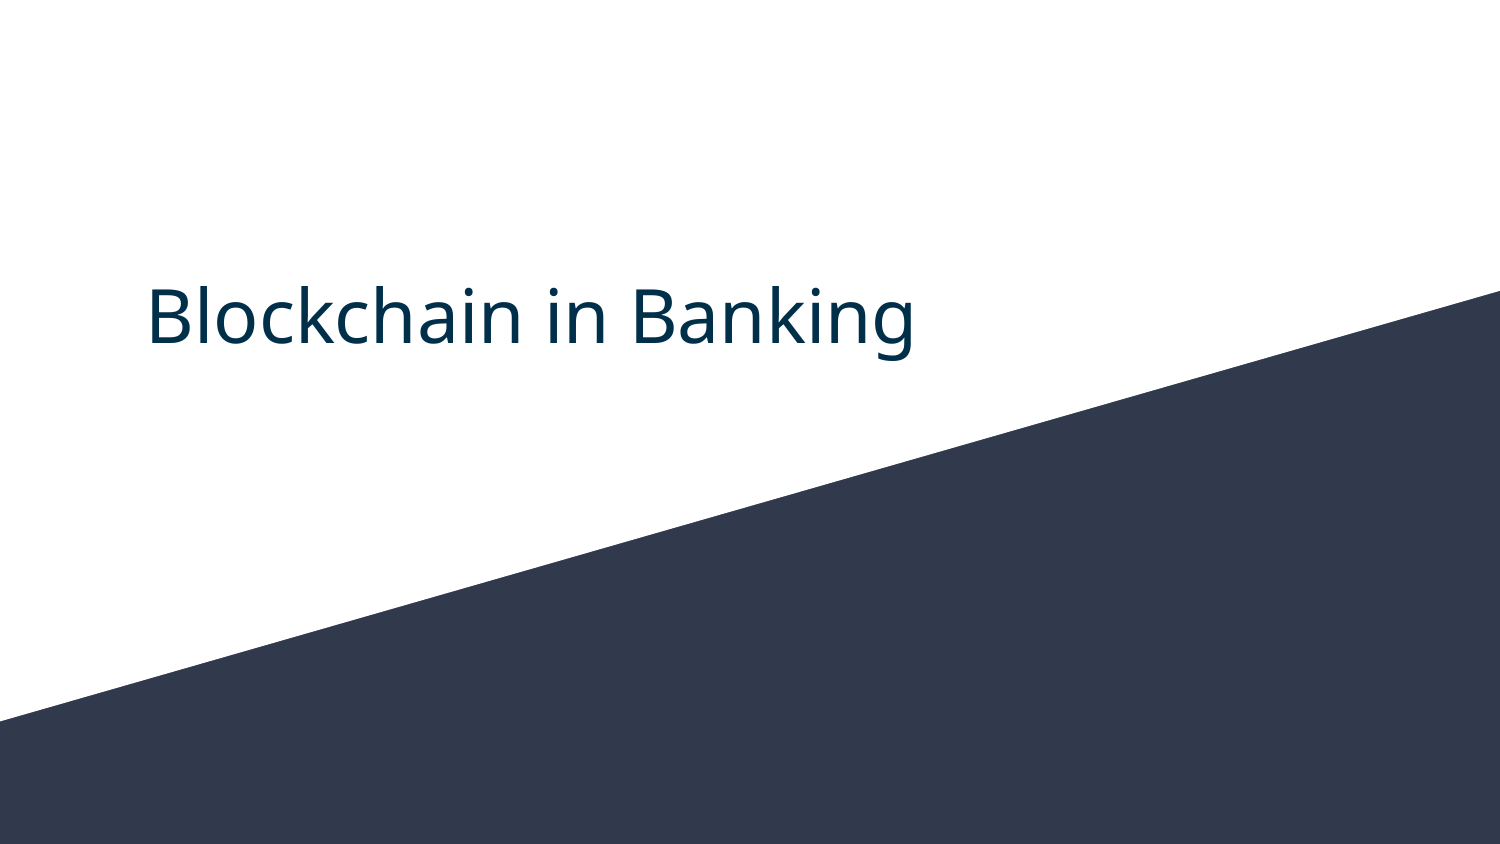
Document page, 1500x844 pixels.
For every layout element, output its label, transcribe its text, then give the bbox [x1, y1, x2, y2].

title Blockchain in Banking [130, 253, 1500, 464]
